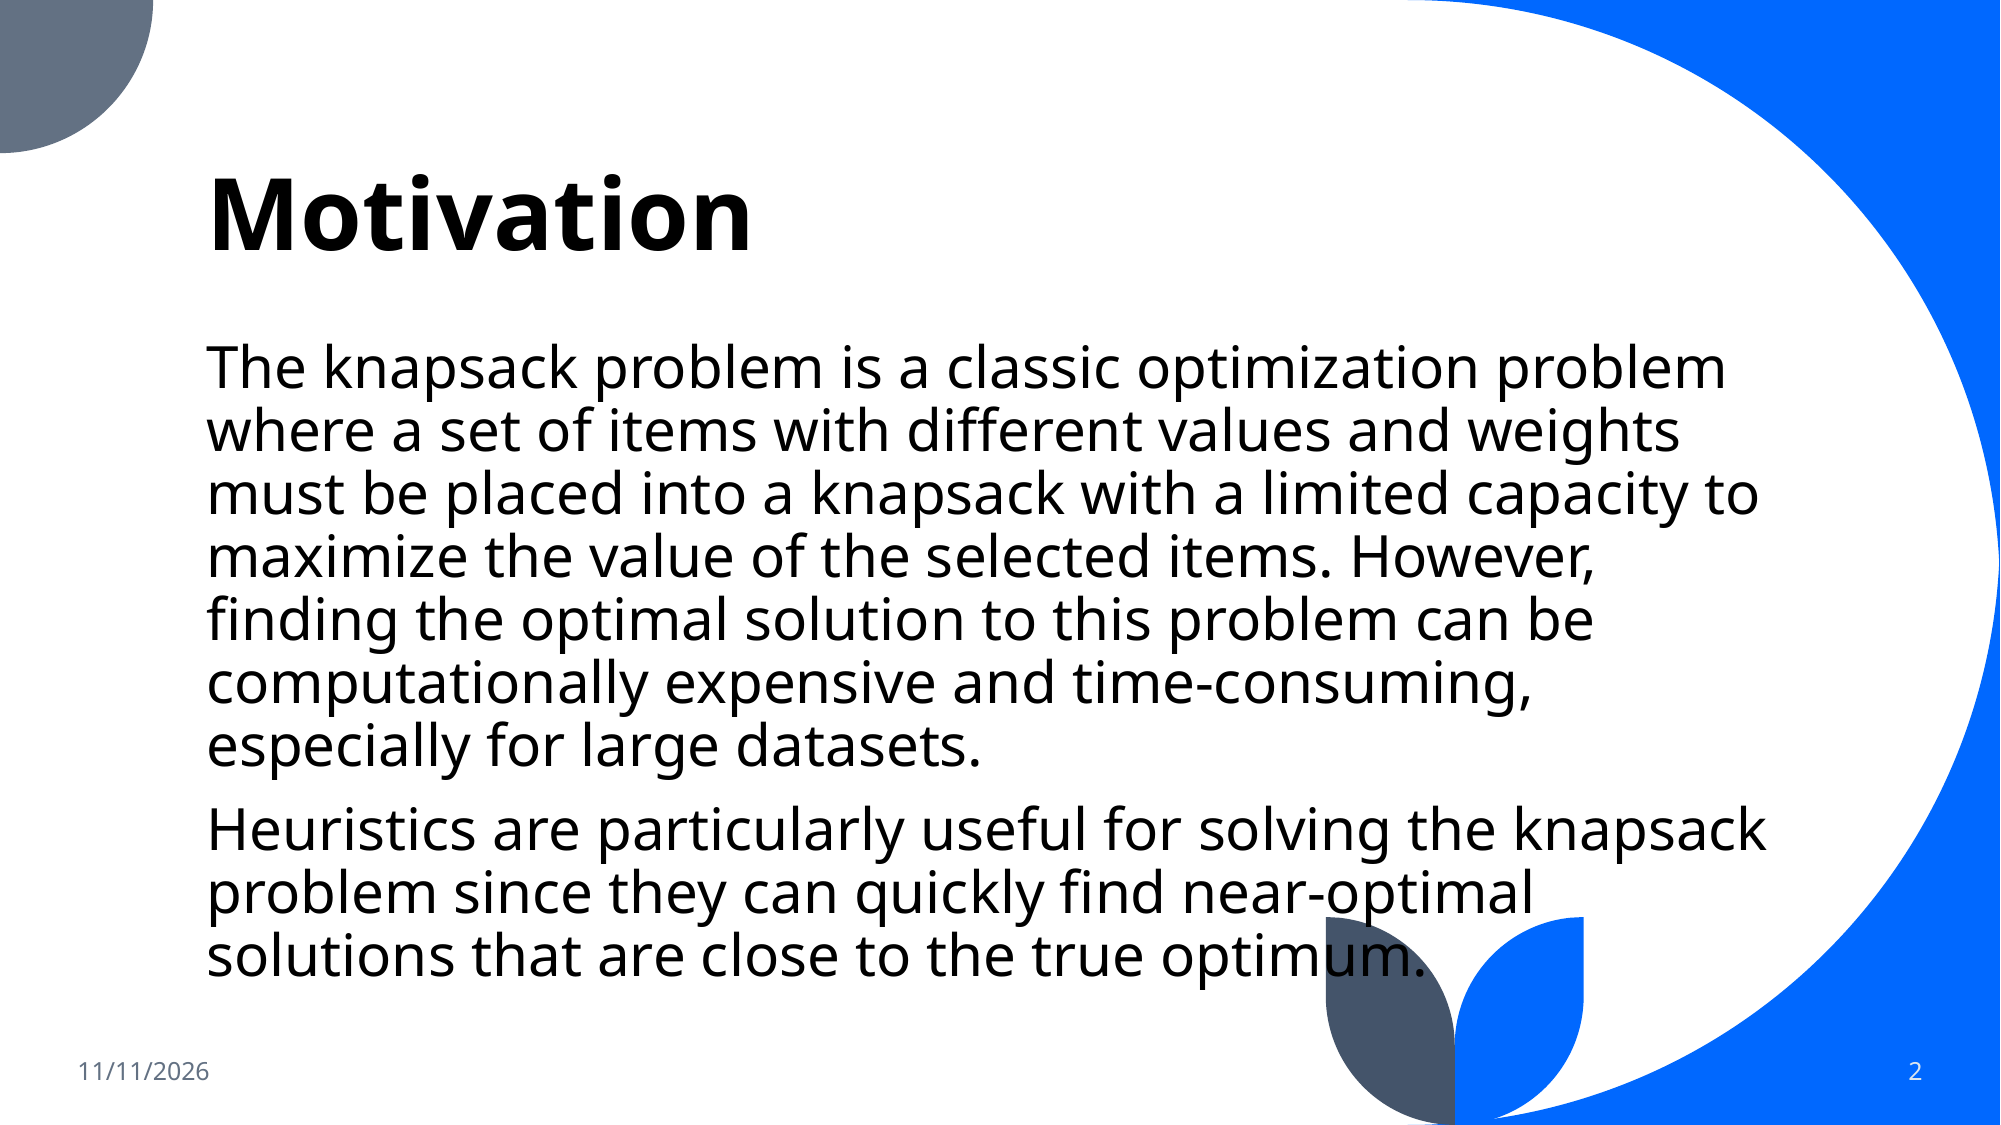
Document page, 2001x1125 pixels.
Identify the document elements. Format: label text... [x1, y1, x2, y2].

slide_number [62, 1042, 513, 1103]
list The knapsack problem is a classic optimization problem where a set of items with different values and weights must be placed into a knapsack with a limited capacity to maximize the value of the selected items. However, finding the optimal solution to this problem can be computationally expensive and time-consuming, especially for large datasets. Heuristics are particularly useful for solving the knapsack problem since they can quickly find near-optimal solutions that are close to the true optimum. [191, 330, 1796, 933]
title Motivation [191, 62, 1796, 280]
slide_number 2 [1665, 1042, 1938, 1103]
